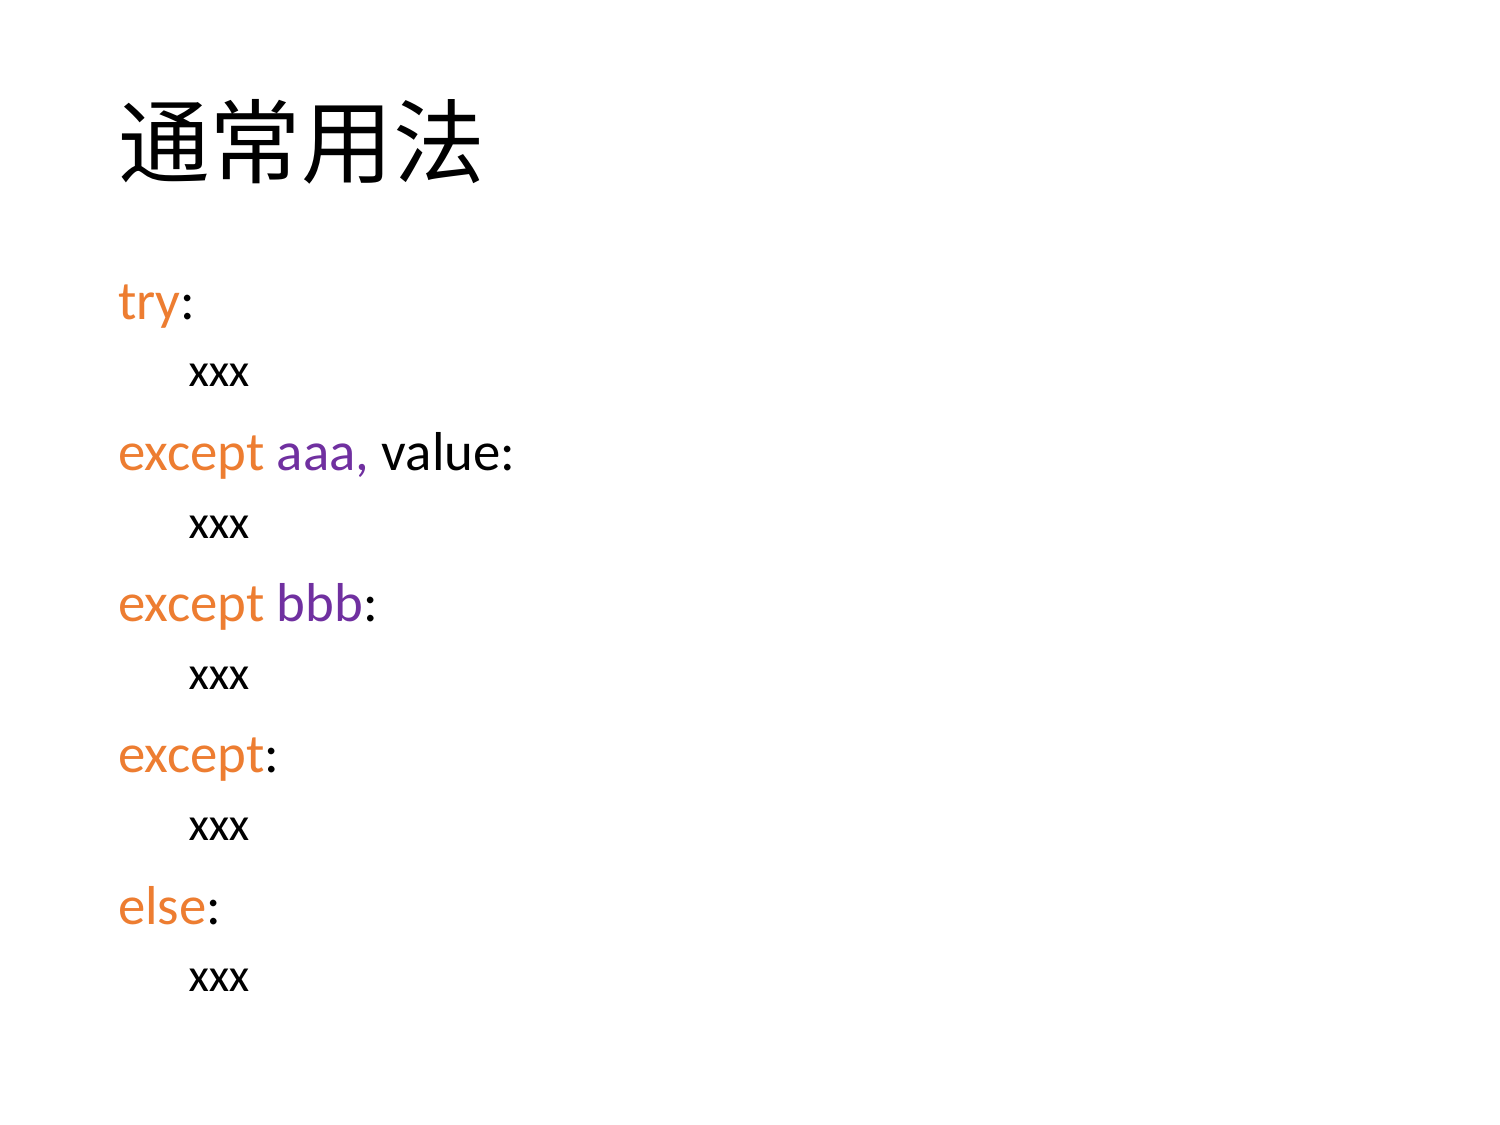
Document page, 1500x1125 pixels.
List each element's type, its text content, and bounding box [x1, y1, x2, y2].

list try: xxx except aaa, value: xxx except bbb: xxx except: xxx else: xxx [103, 256, 1397, 1014]
title 通常用法 [103, 59, 1397, 235]
